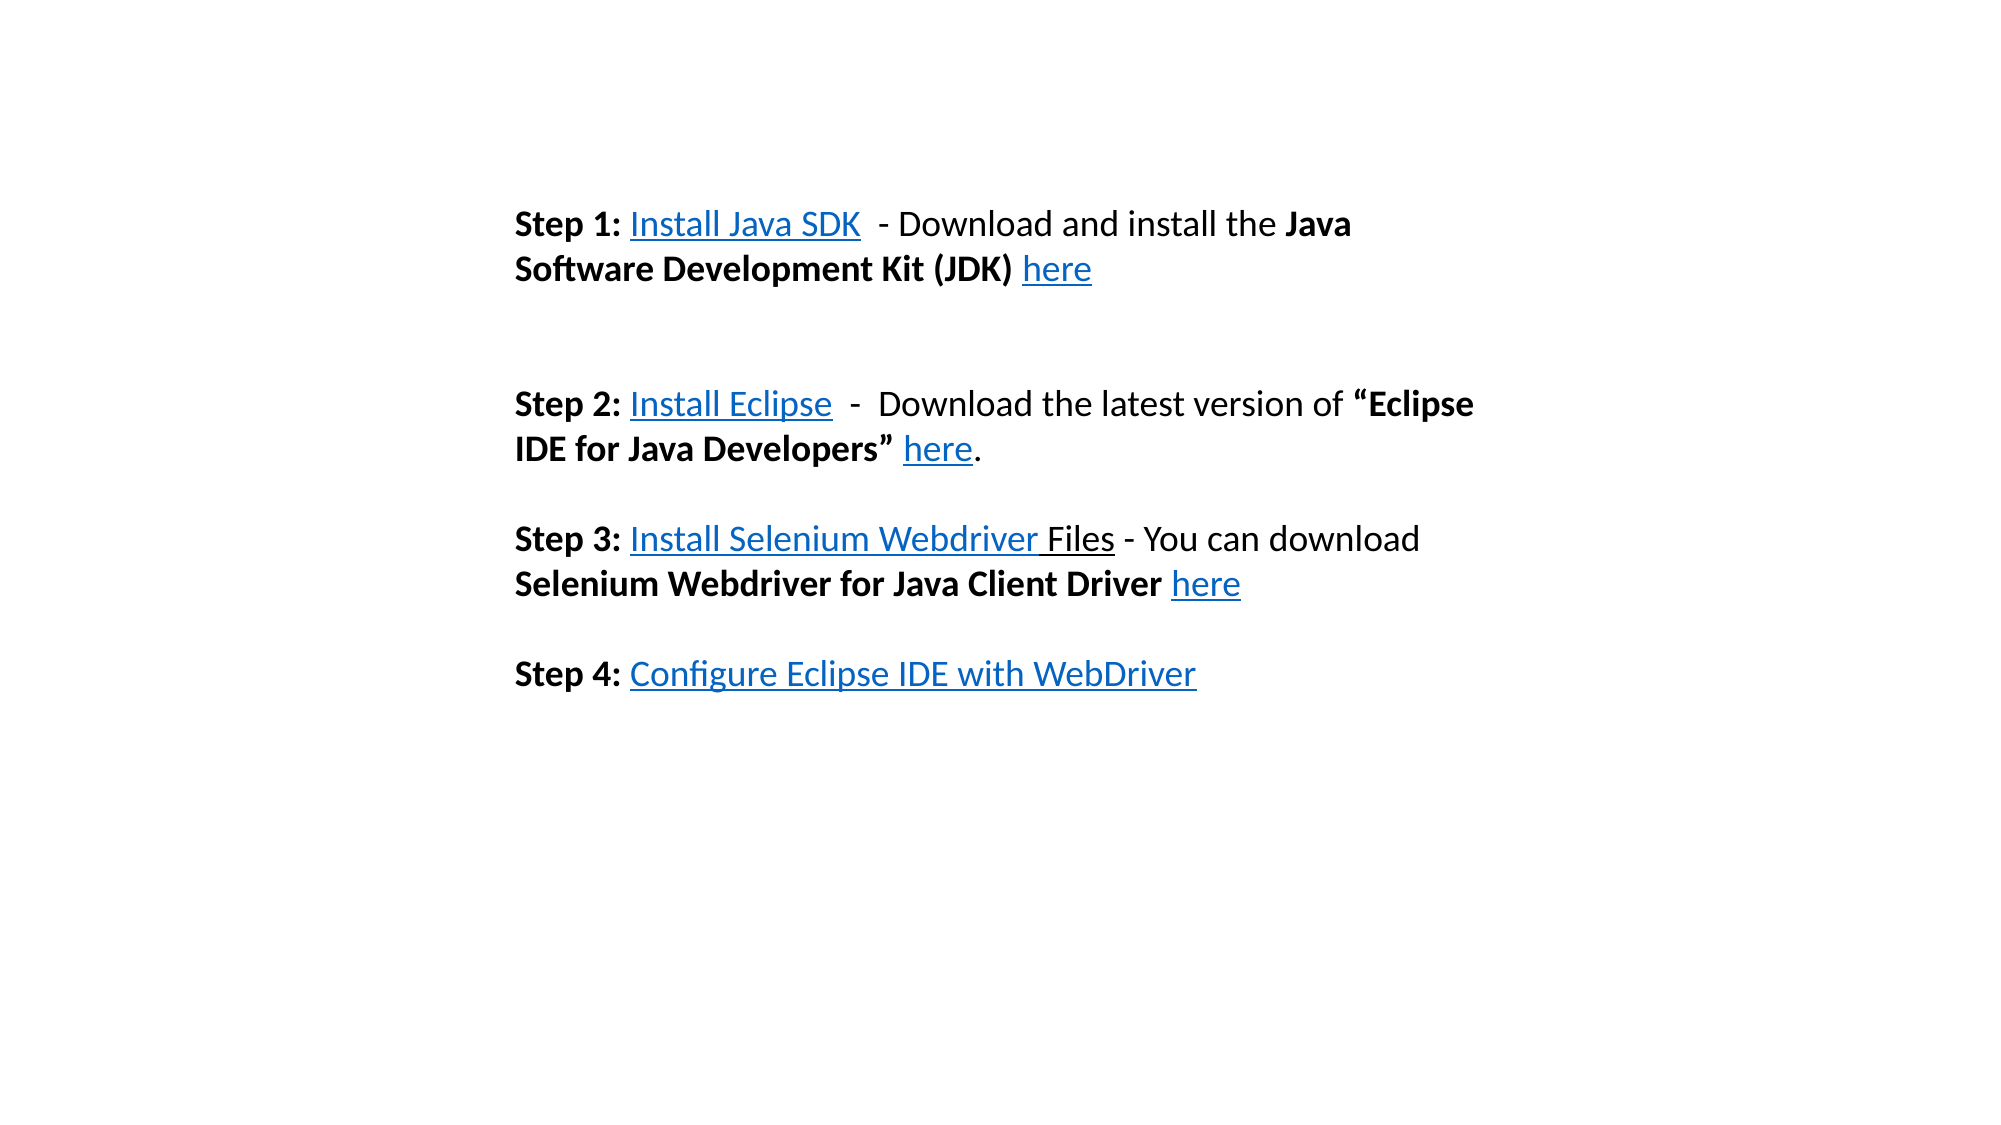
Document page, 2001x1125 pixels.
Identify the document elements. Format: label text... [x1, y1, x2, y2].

text_box Step 1: Install Java SDK - Download and install the Java Software Development Kit (JDK) here Step 2: Install Eclipse - Download the latest version of “Eclipse IDE for Java Developers” here. Step 3: Install Selenium Webdriver Files - You can download Selenium Webdriver for Java Client Driver here Step 4: Configure Eclipse IDE with WebDriver [500, 191, 1500, 702]
